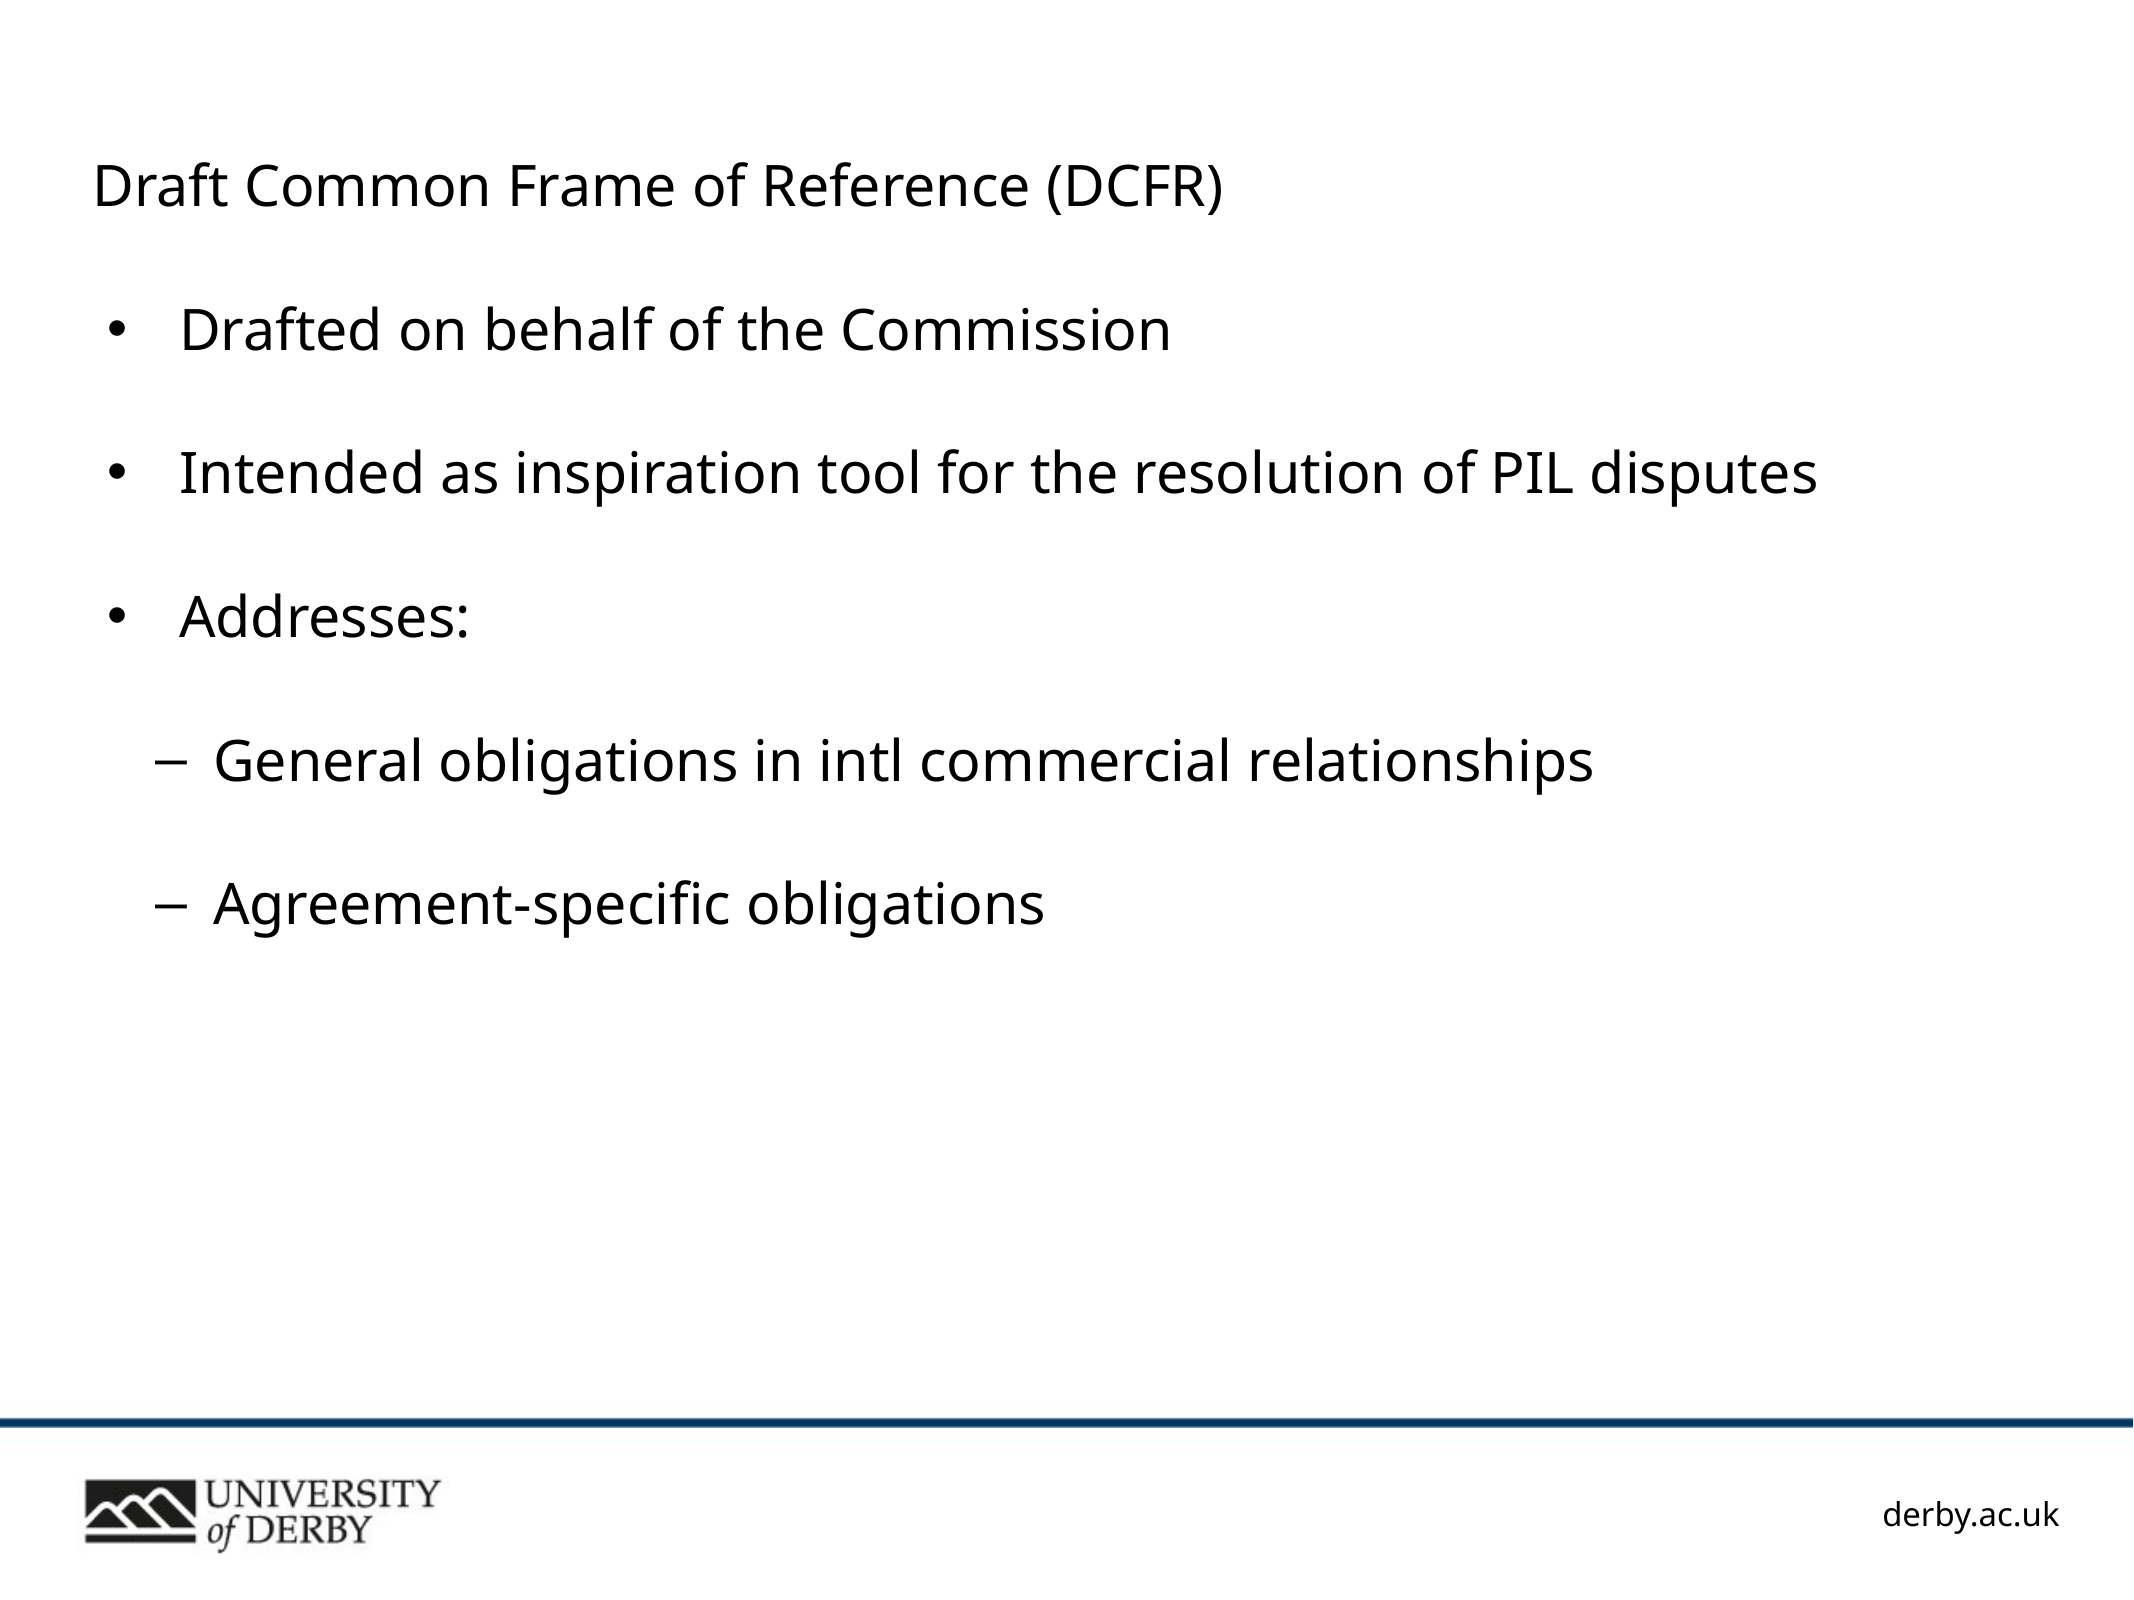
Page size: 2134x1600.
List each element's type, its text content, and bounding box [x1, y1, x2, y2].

list Draft Common Frame of Reference (DCFR) Drafted on behalf of the Commission Intended as inspiration tool for the resolution of PIL disputes Addresses: General obligations in intl commercial relationships Agreement-specific obligations [81, 138, 2028, 1328]
picture [0, 1142, 2134, 1600]
